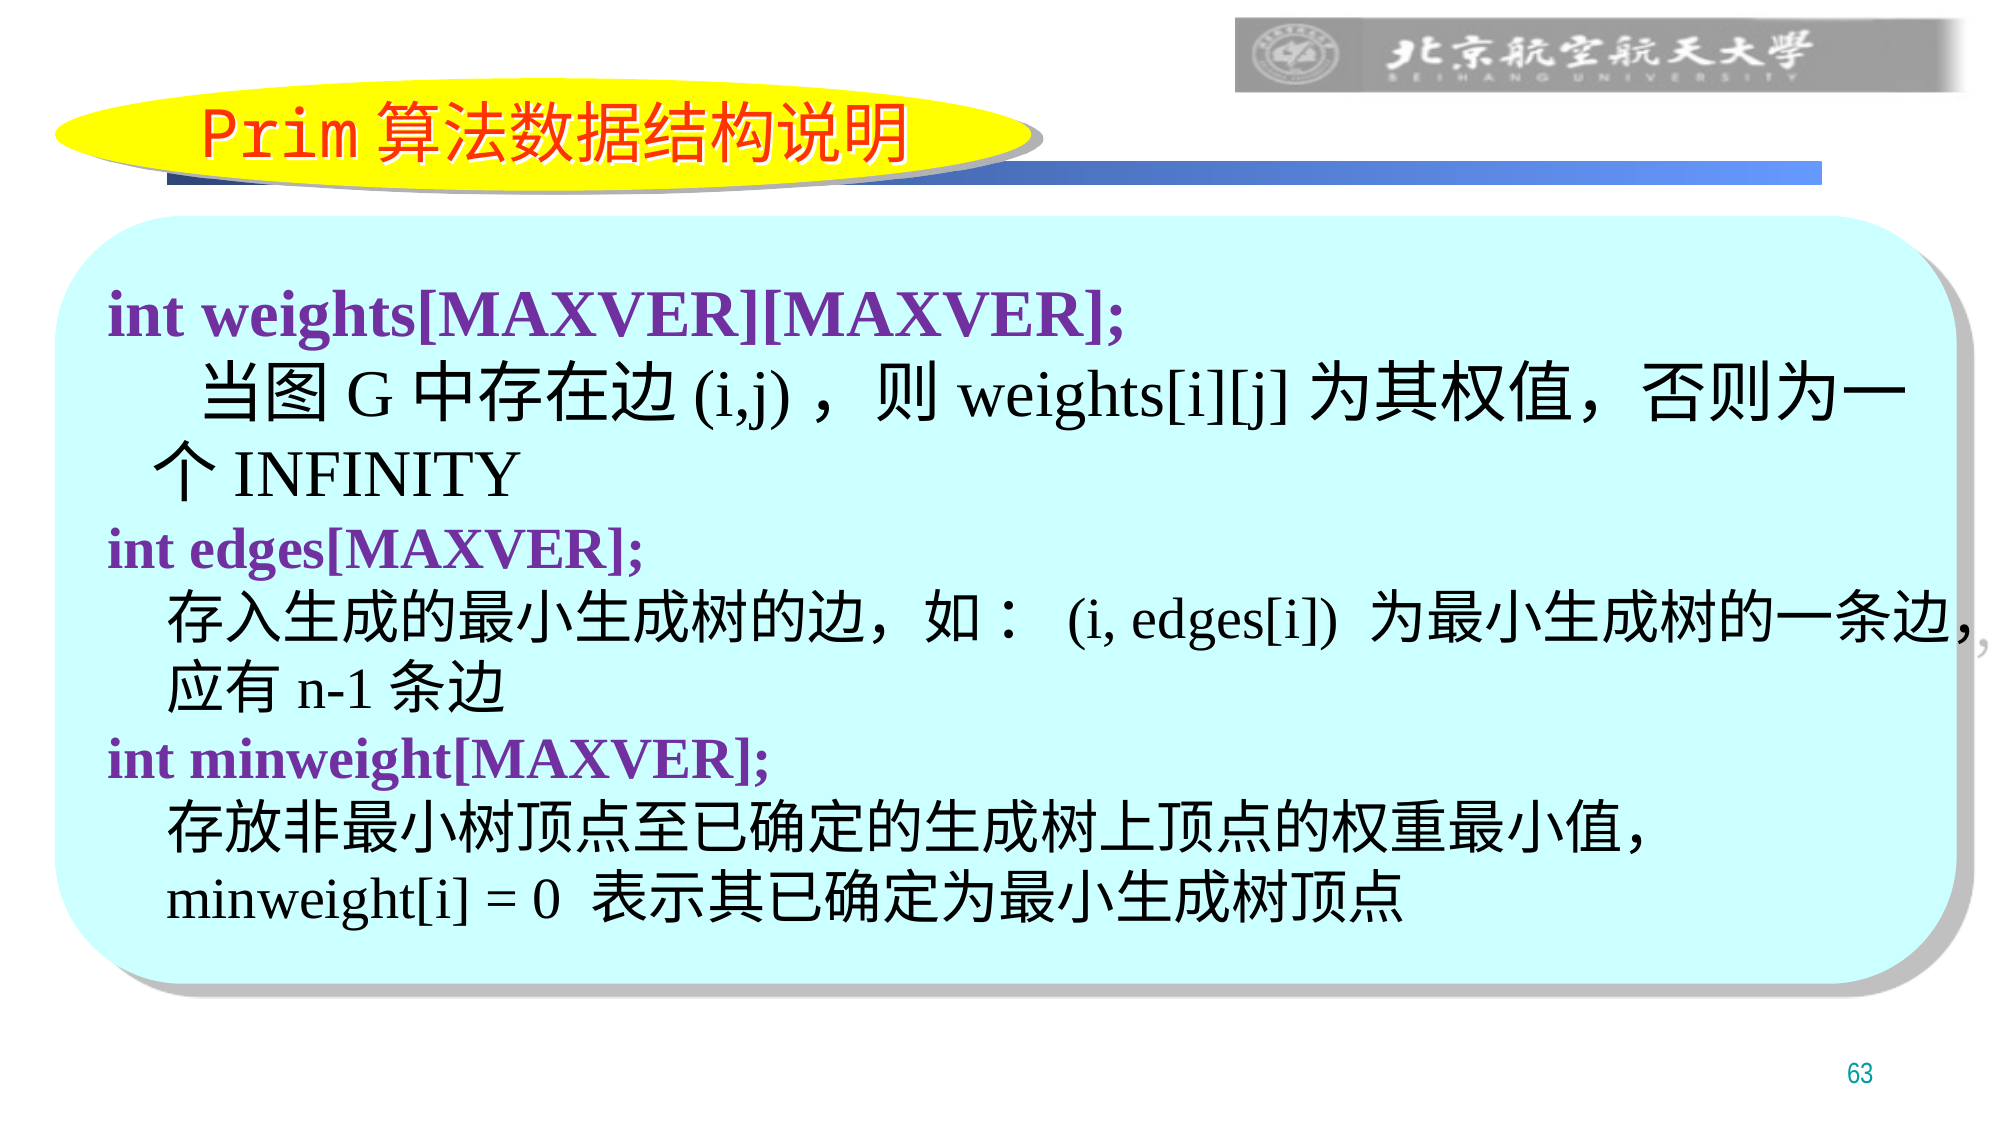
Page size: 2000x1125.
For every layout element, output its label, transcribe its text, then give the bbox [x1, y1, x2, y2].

slide_number 63 [1471, 1021, 1889, 1098]
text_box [54, 77, 1032, 191]
text_box int weights[MAXVER][MAXVER]; 当图G中存在边(i,j)，则weights[i][j]为其权值，否则为一 个INFINITY int edges[MAXVER]; 存入生成的最小生成树的边，如 ：(i, edges[i]) 为最小生成树的一条边， 应有n-1条边 int minweight[MAXVER]; 存放非最小树顶点至已确定的生成树上顶点的权重最小值， minweight[i] = 0 表示其已确定为最小生成树顶点 [54, 215, 1957, 984]
picture [1235, 0, 2000, 102]
